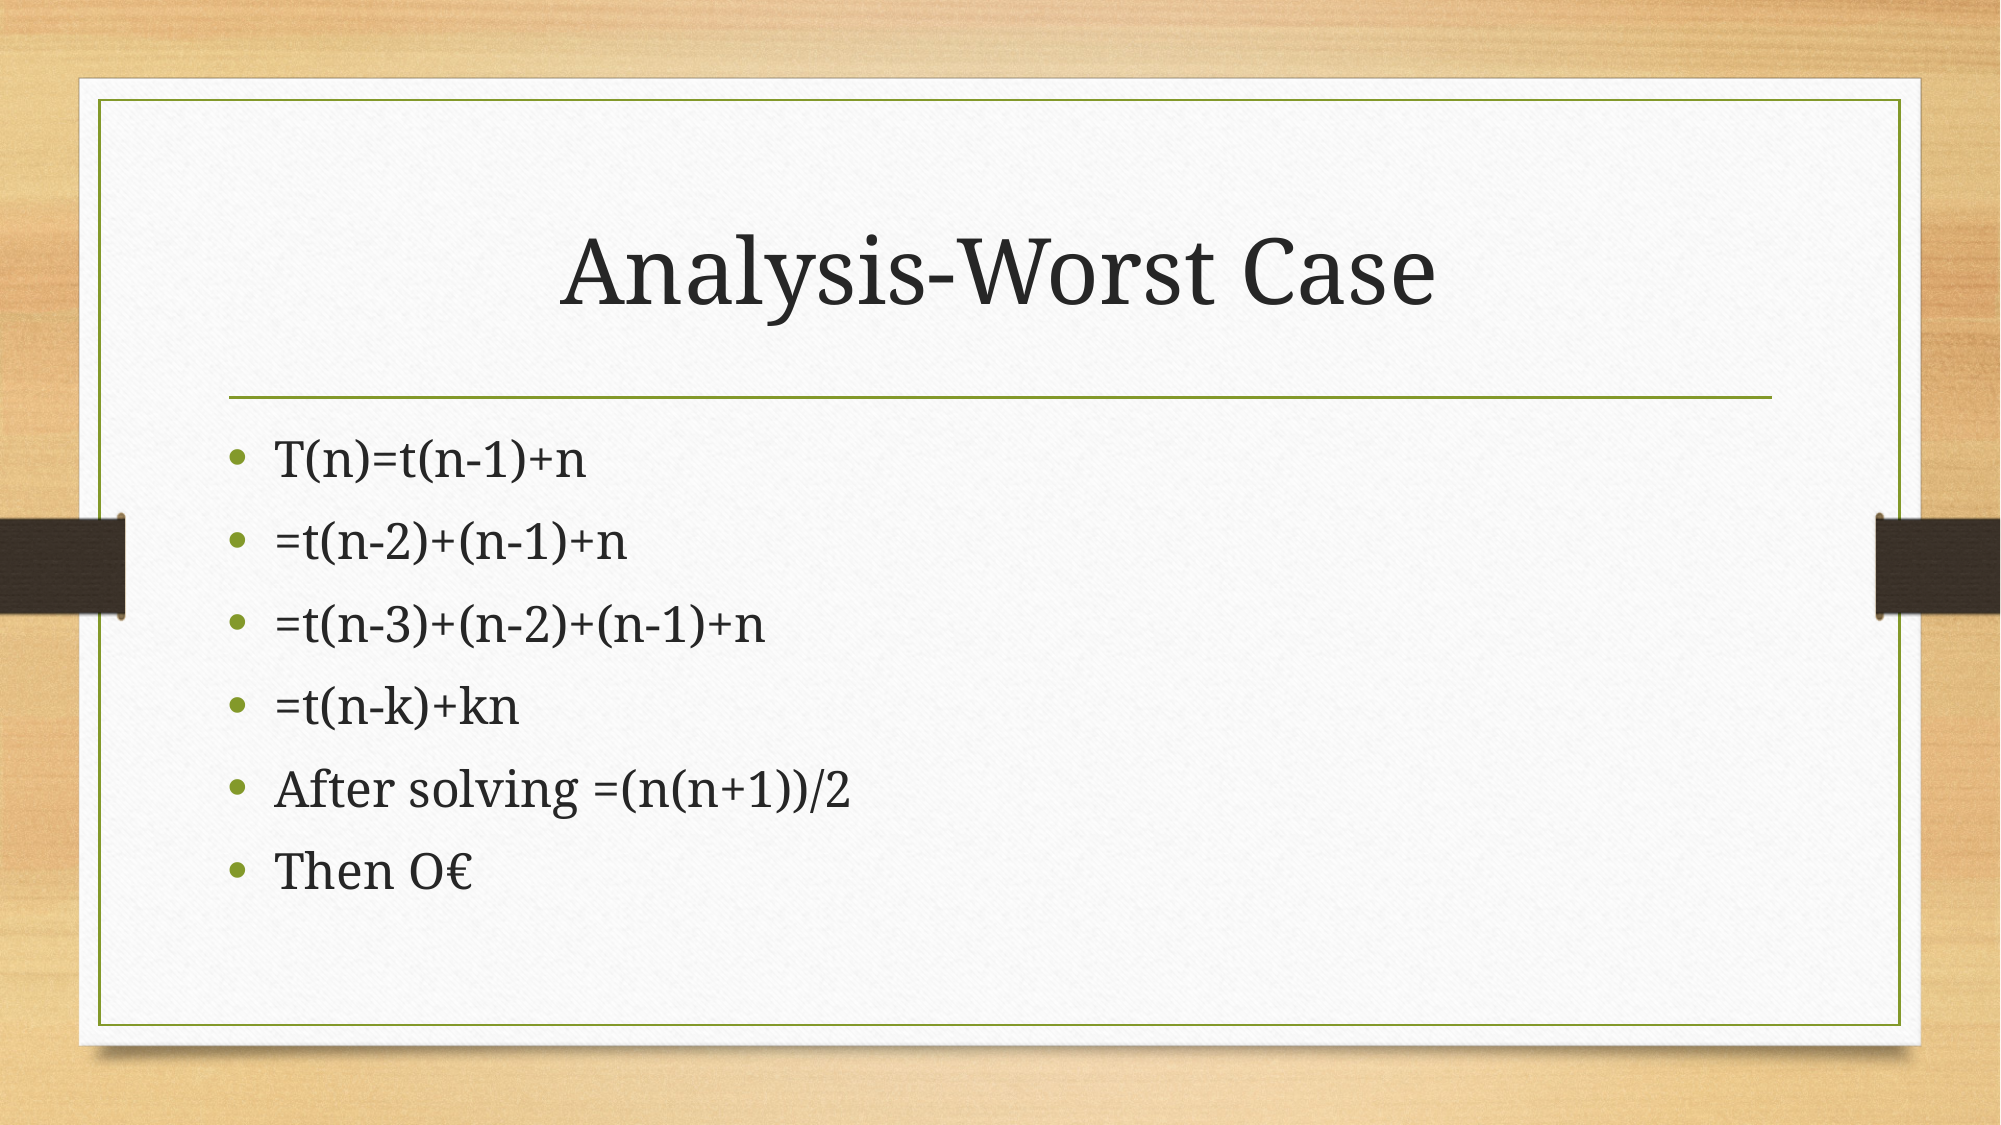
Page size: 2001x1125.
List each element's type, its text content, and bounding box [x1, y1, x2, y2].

picture [0, 0, 2001, 1125]
title Analysis-Worst Case [212, 161, 1788, 375]
